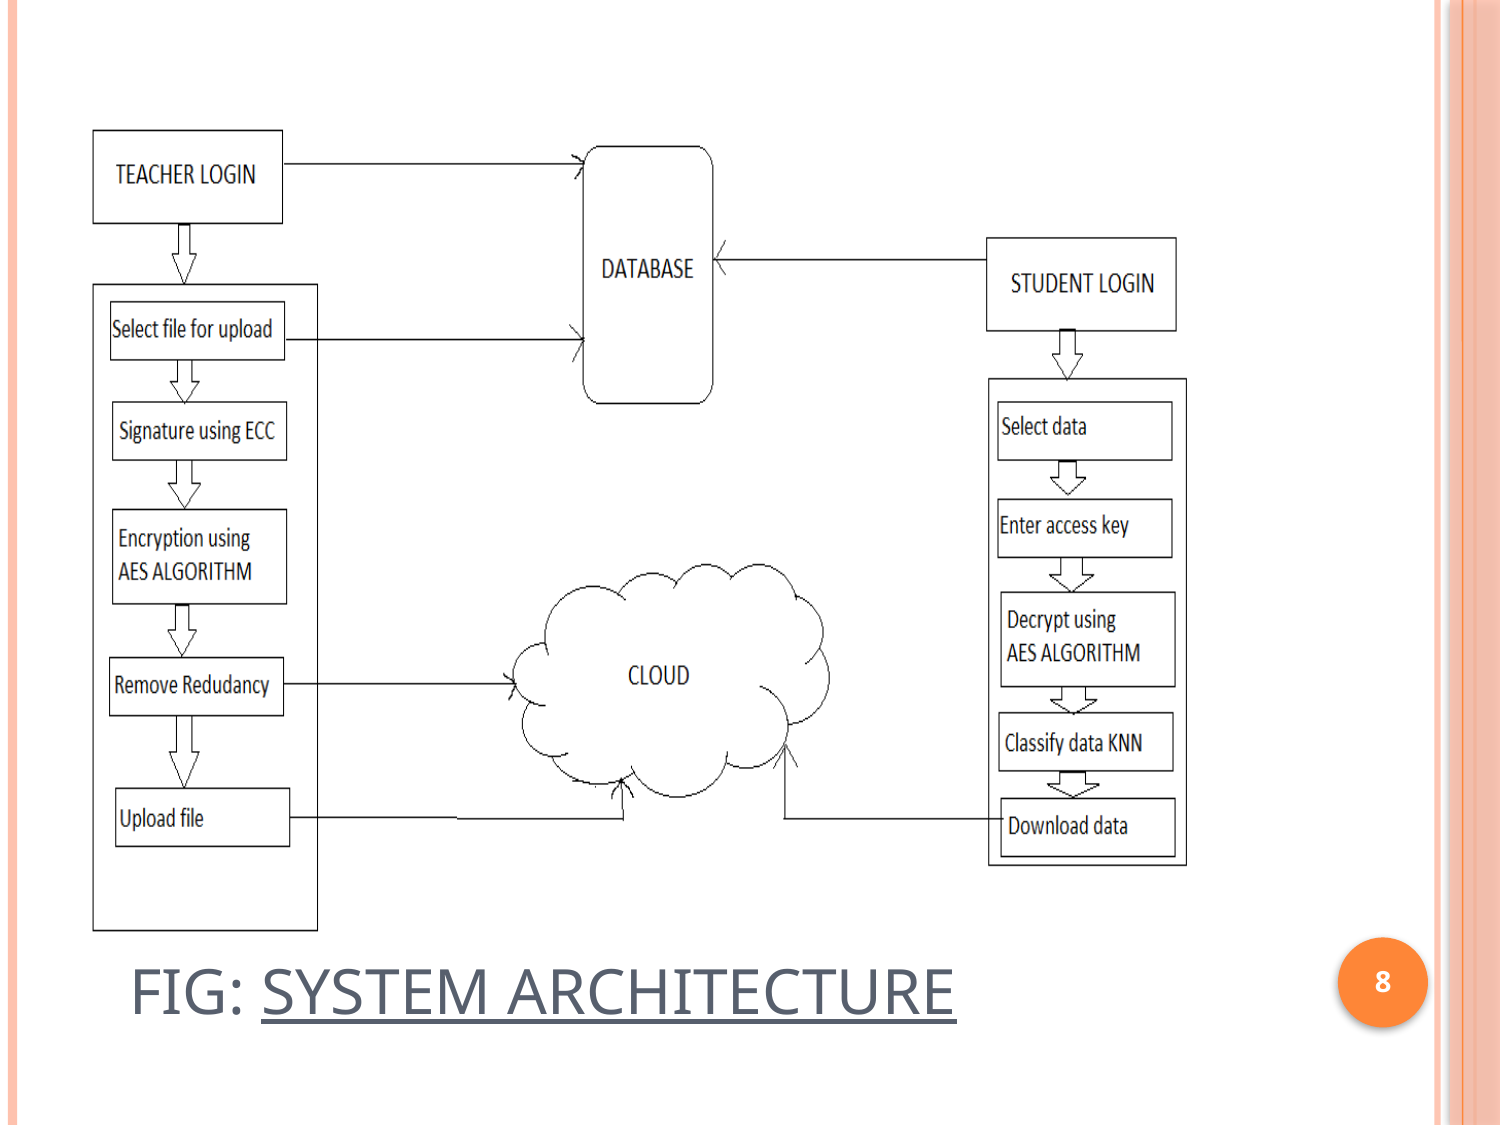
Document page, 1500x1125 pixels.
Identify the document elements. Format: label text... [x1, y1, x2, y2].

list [36, 98, 1434, 933]
slide_number 8 [1333, 940, 1434, 1027]
title Fig: system architecture [114, 941, 1340, 1035]
